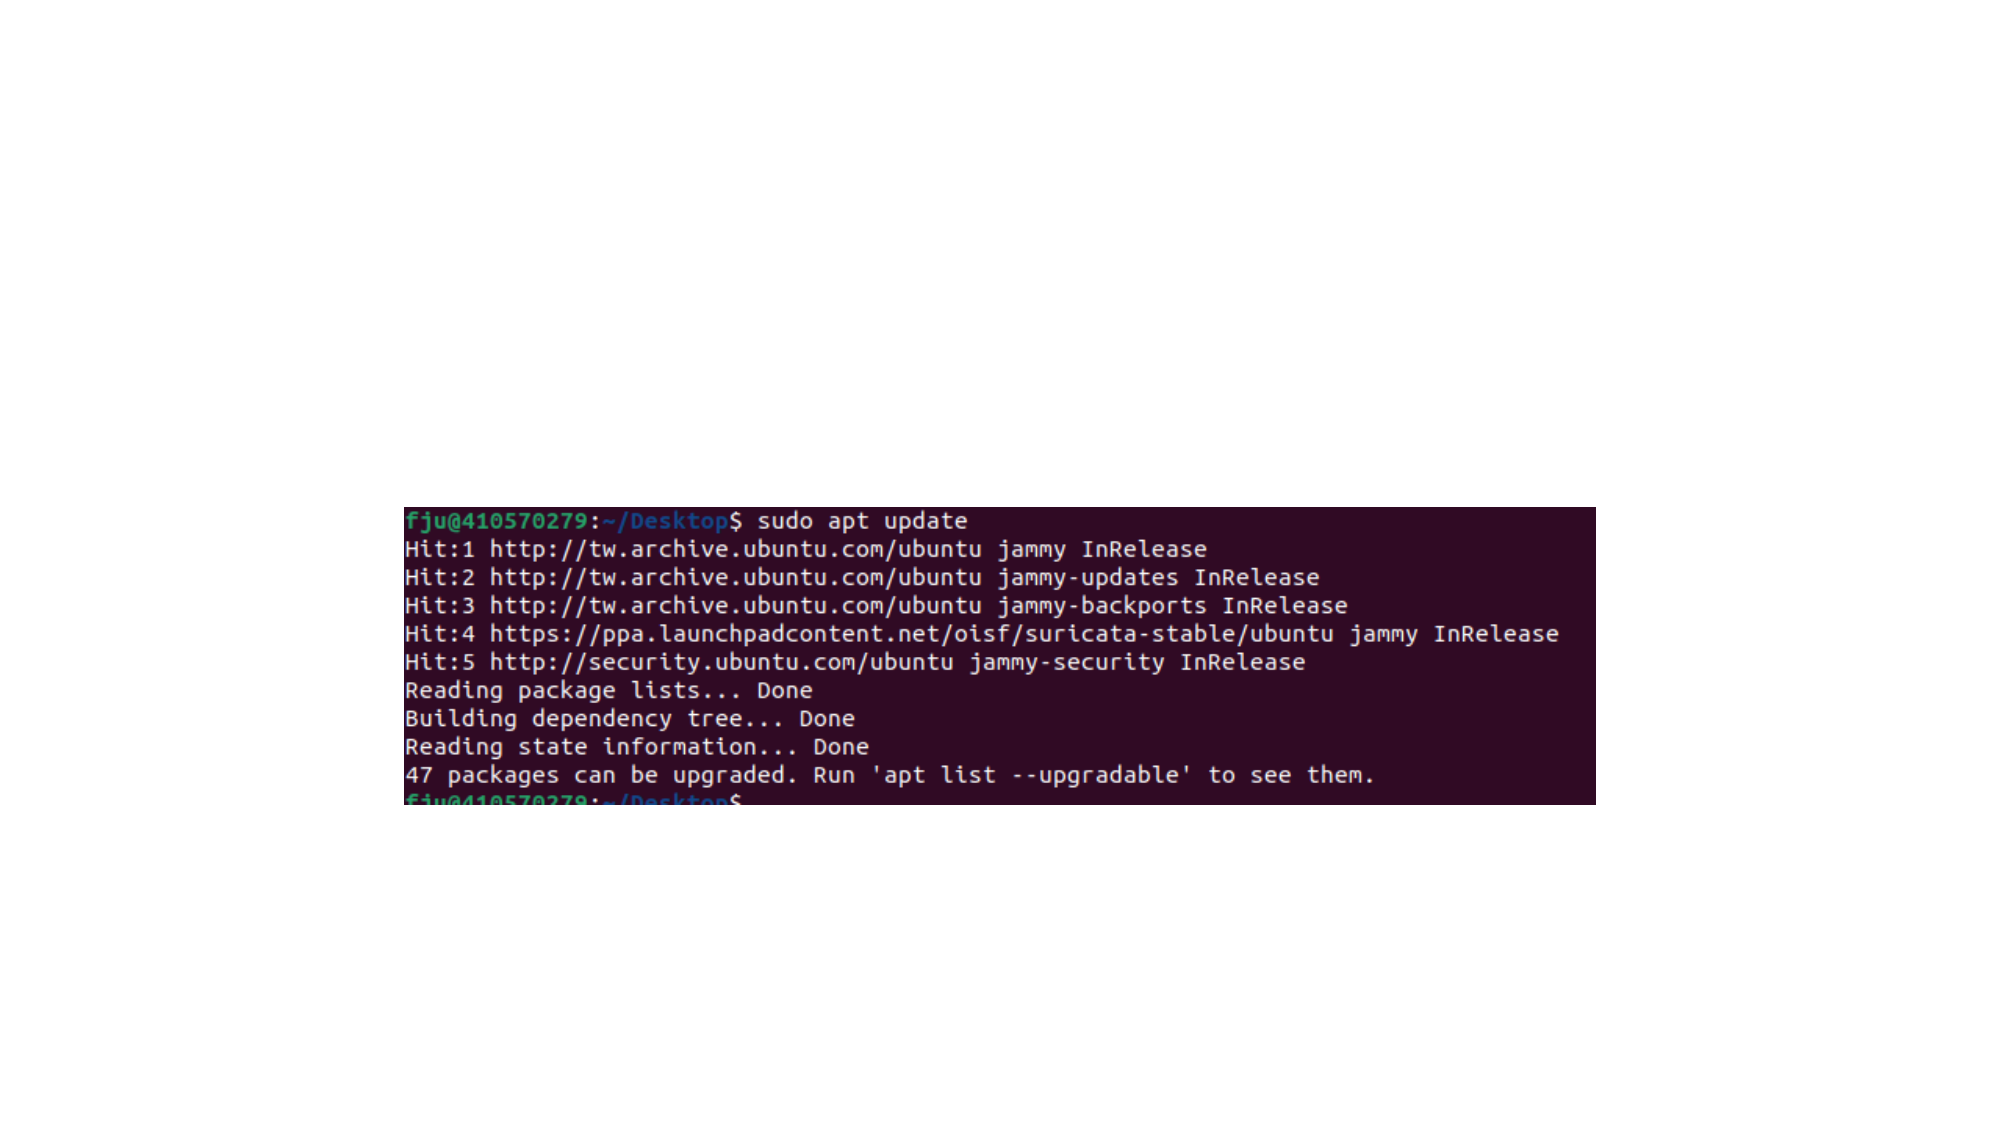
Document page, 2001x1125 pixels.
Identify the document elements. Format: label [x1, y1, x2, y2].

list [404, 507, 1596, 805]
